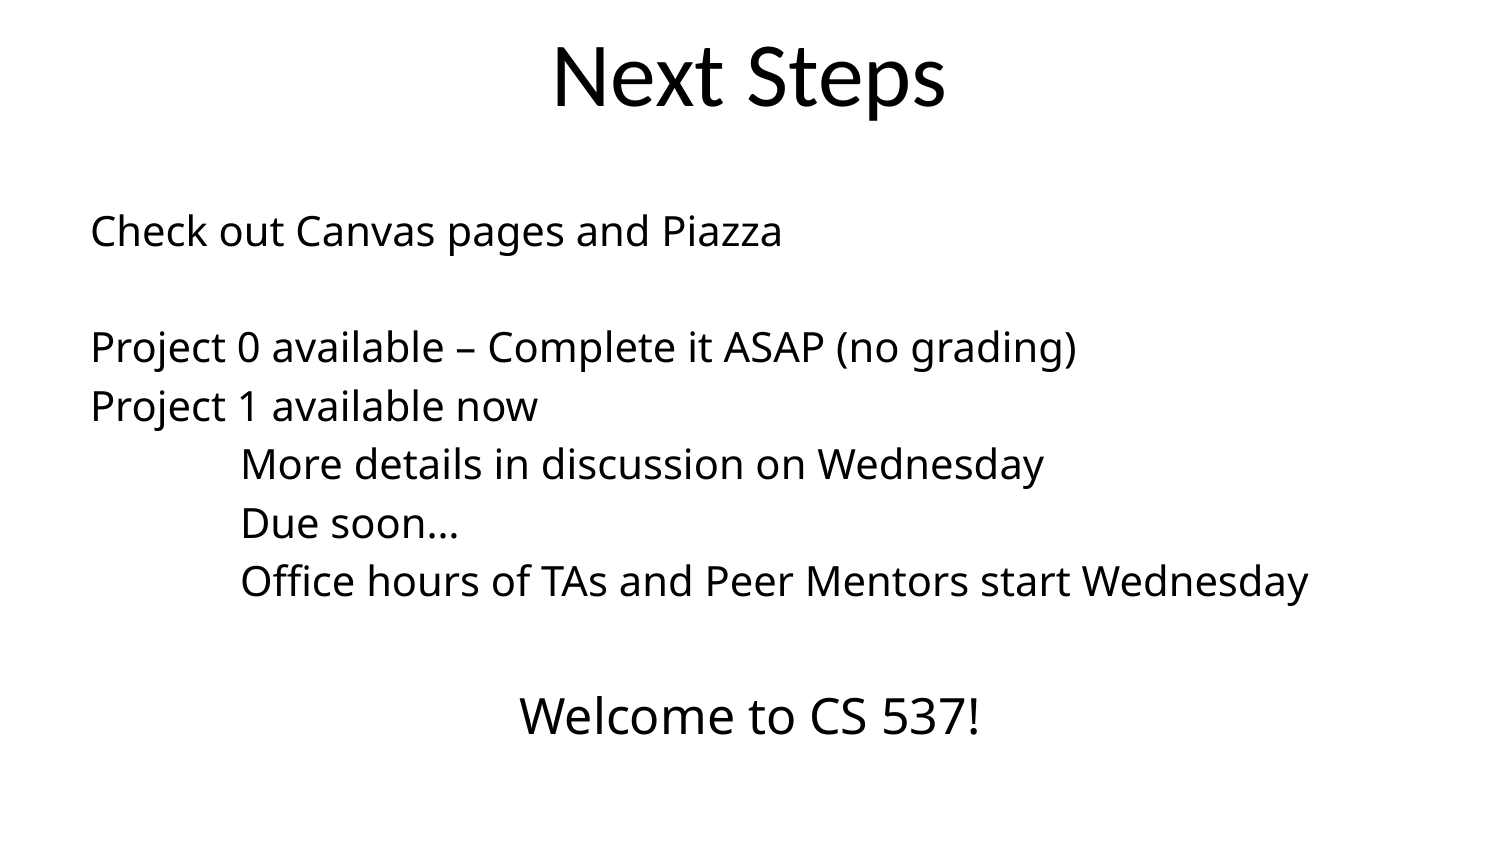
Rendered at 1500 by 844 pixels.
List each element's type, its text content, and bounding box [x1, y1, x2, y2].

list Check out Canvas pages and Piazza Project 0 available – Complete it ASAP (no grading) Project 1 available now More details in discussion on Wednesday Due soon… Office hours of TAs and Peer Mentors start Wednesday Welcome to CS 537! [75, 196, 1425, 754]
title Next Steps [75, 0, 1425, 141]
